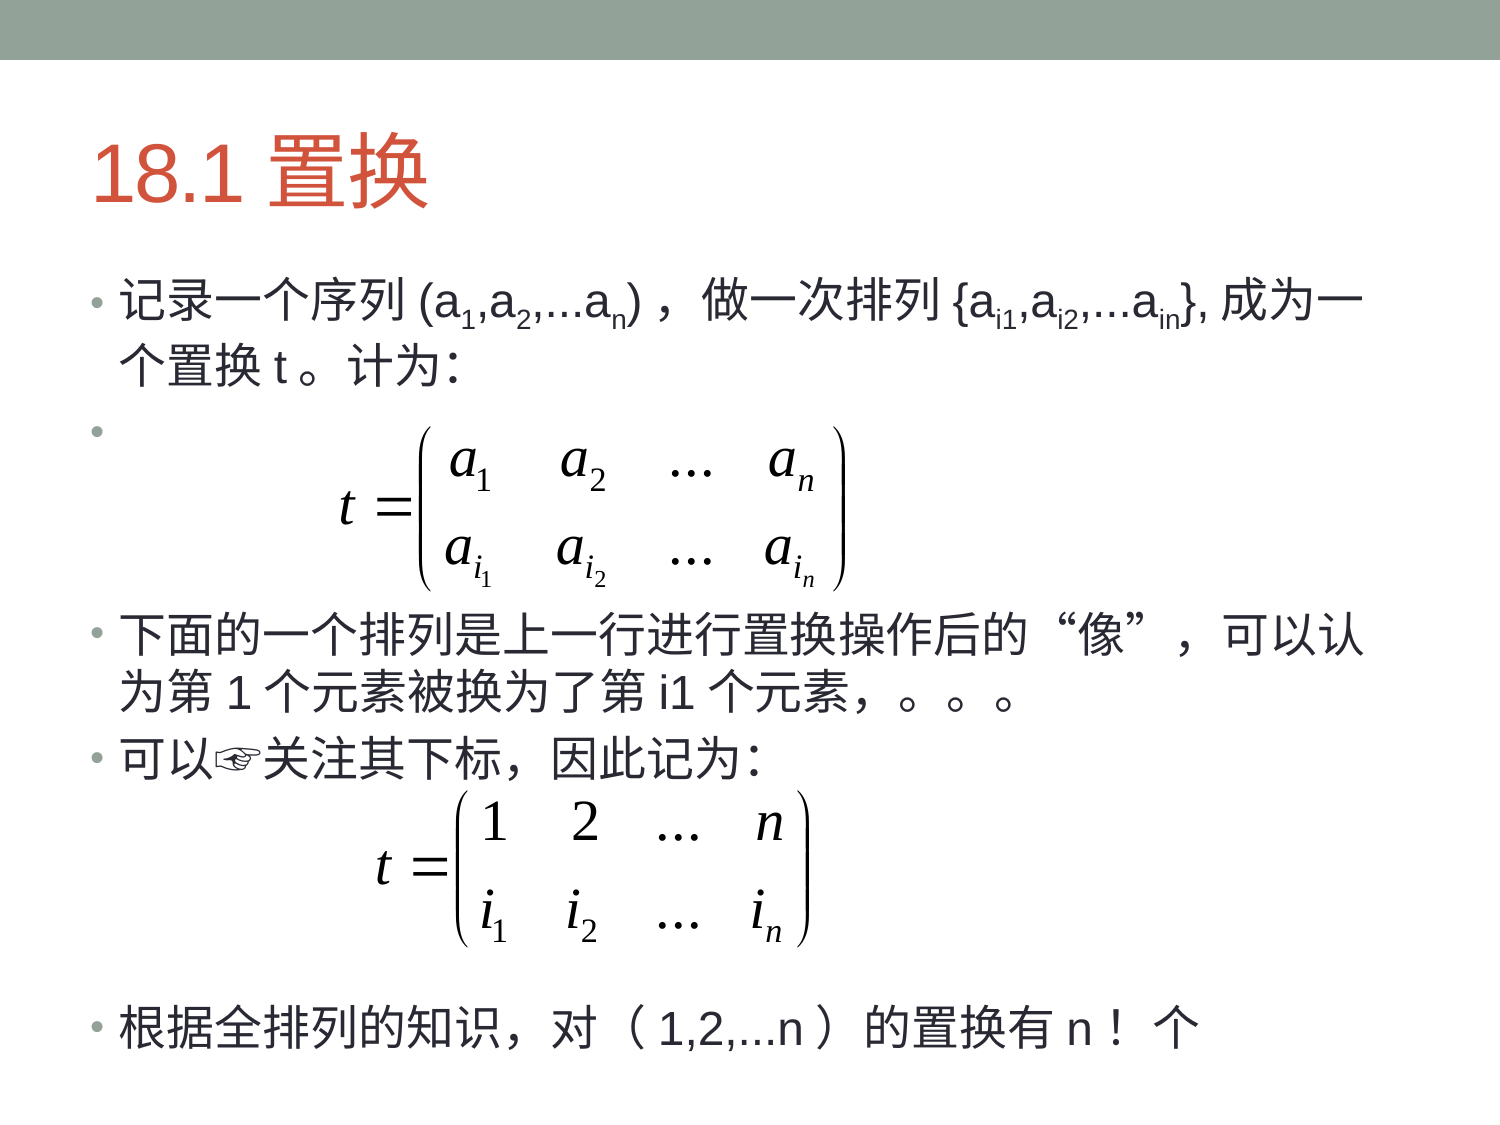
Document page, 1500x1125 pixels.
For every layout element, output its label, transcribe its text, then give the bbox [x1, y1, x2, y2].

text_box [367, 776, 826, 963]
list 记录一个序列(a1,a2,...an)，做一次排列{ai1,ai2,...ain},成为一个置换t。计为： 下面的一个排列是上一行进行置换操作后的“像”，可以认为第1个元素被换为了第i1个元素，。。。 可以☞关注其下标，因此记为： 根据全排列的知识，对（1,2,...n）的置换有n！个 [75, 262, 1425, 1063]
title 18.1置换 [75, 87, 1425, 250]
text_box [331, 417, 862, 603]
